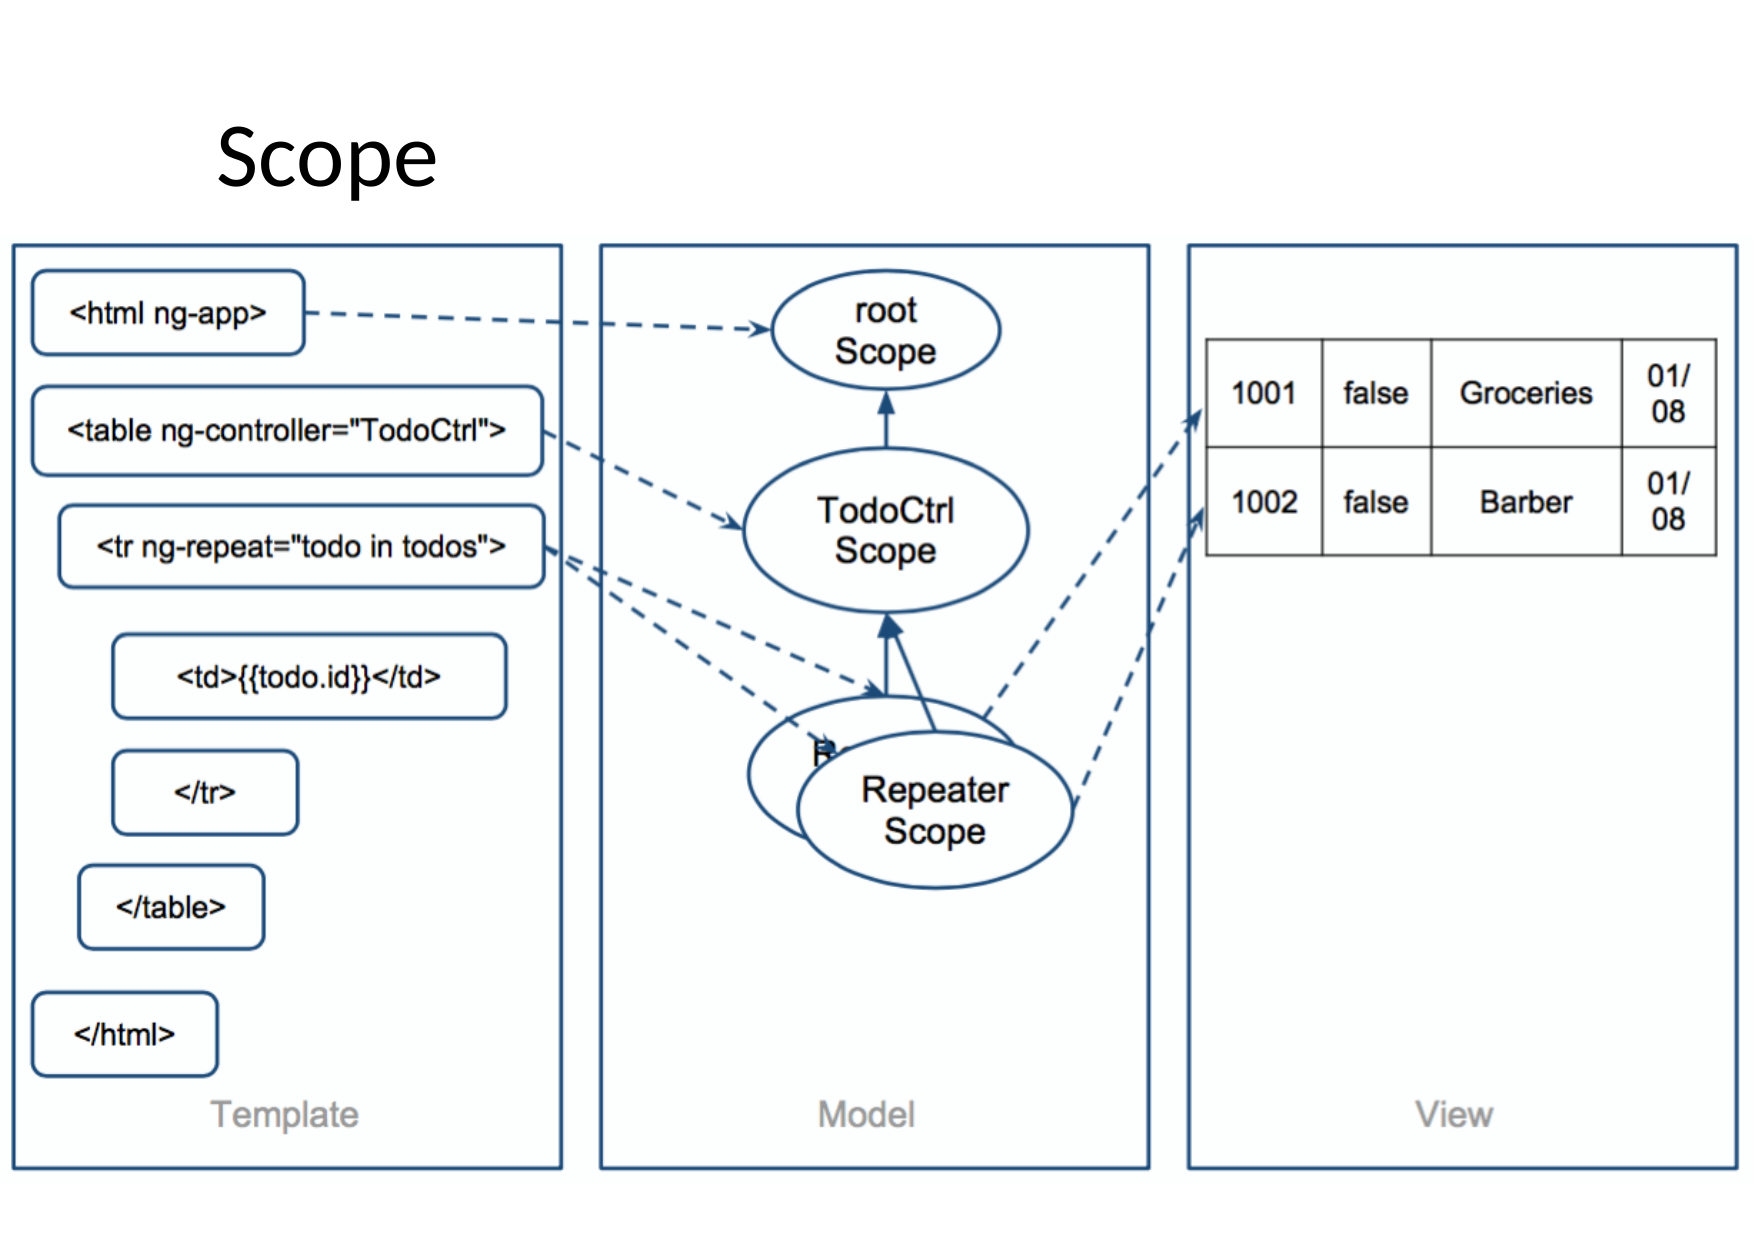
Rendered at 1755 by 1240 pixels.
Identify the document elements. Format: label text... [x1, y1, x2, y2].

picture [0, 234, 1755, 1183]
title Scope [216, 94, 1538, 206]
